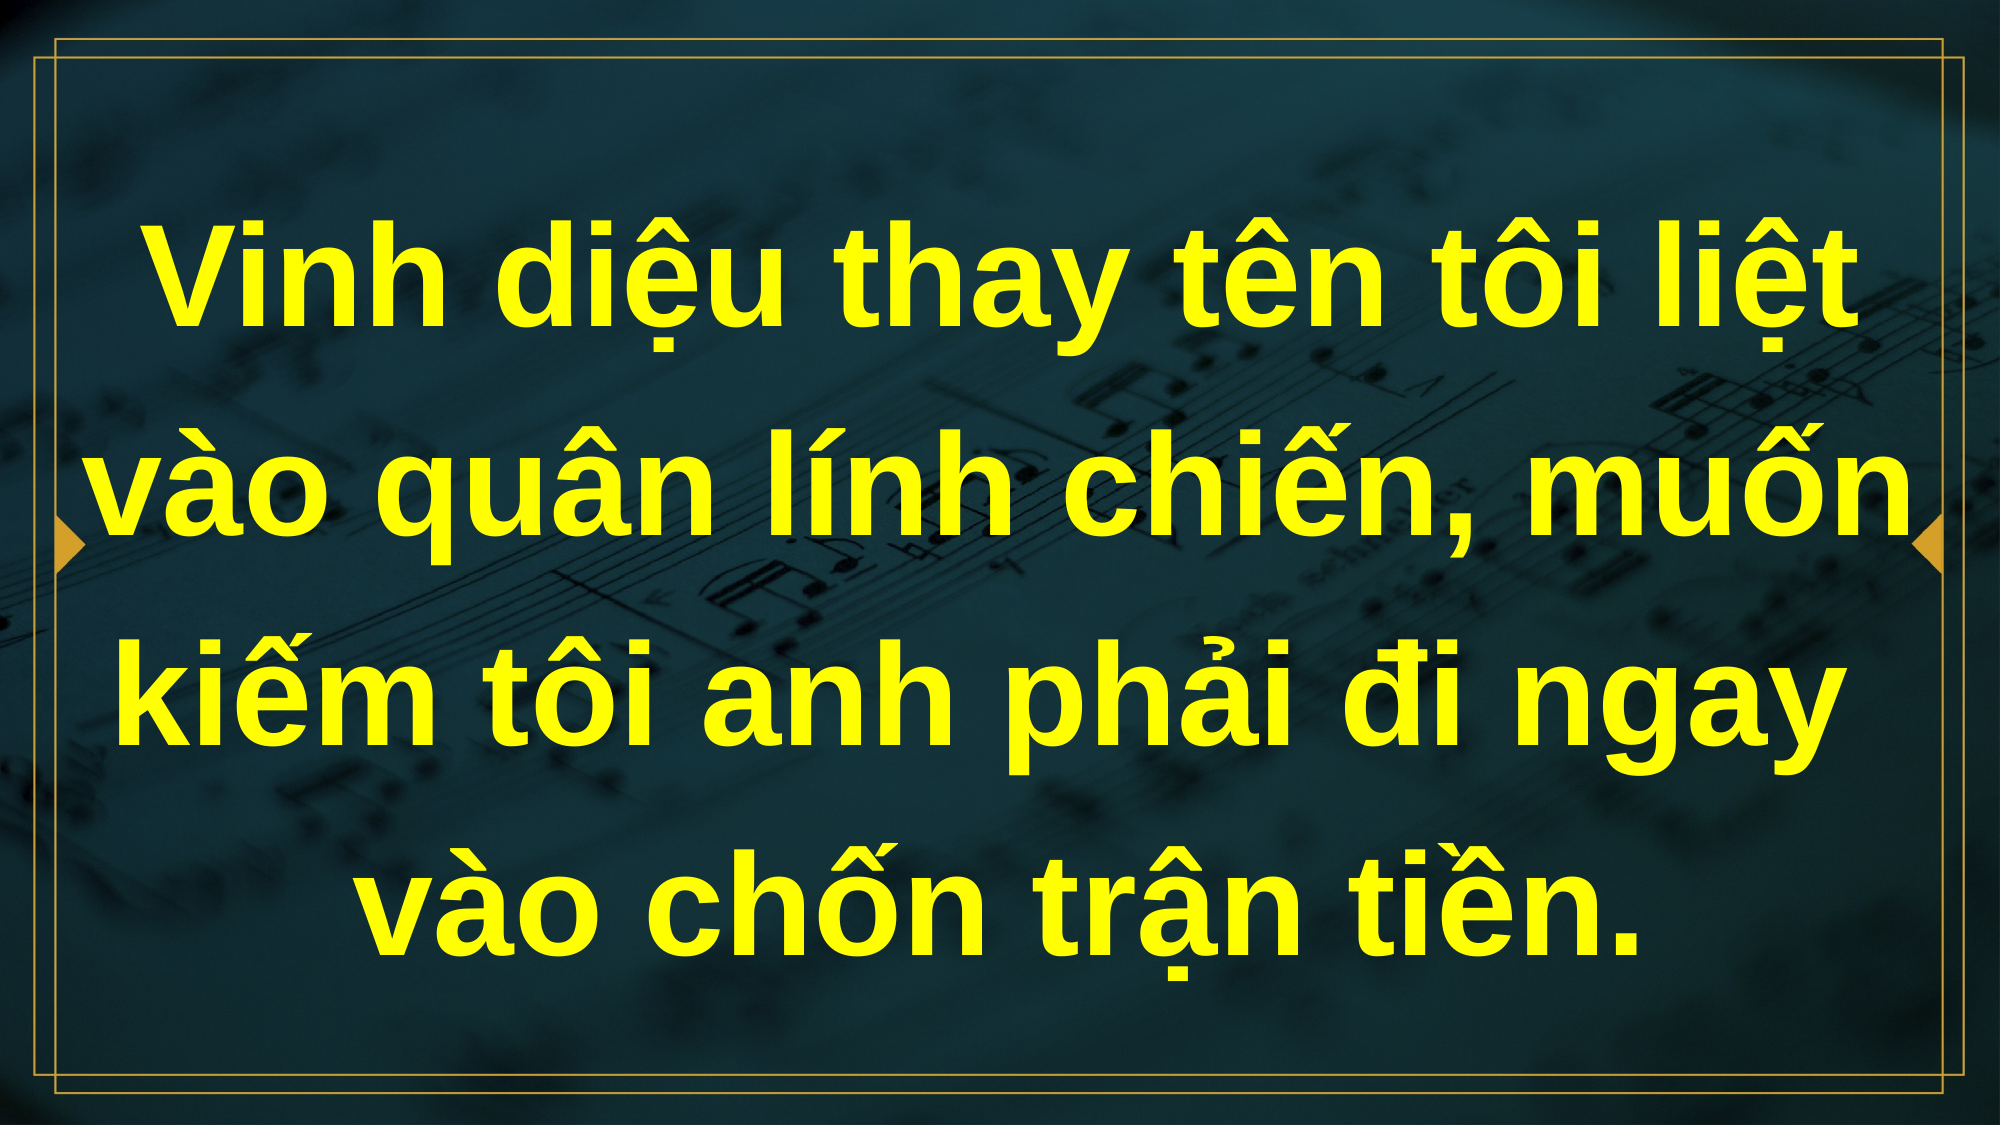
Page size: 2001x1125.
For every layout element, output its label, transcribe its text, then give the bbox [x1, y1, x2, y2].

title Vinh diệu thay tên tôi liệt vào quân lính chiến, muốn kiếm tôi anh phải đi ngay vào chốn trận tiền. [55, 53, 1945, 1077]
picture [0, 0, 2000, 1125]
